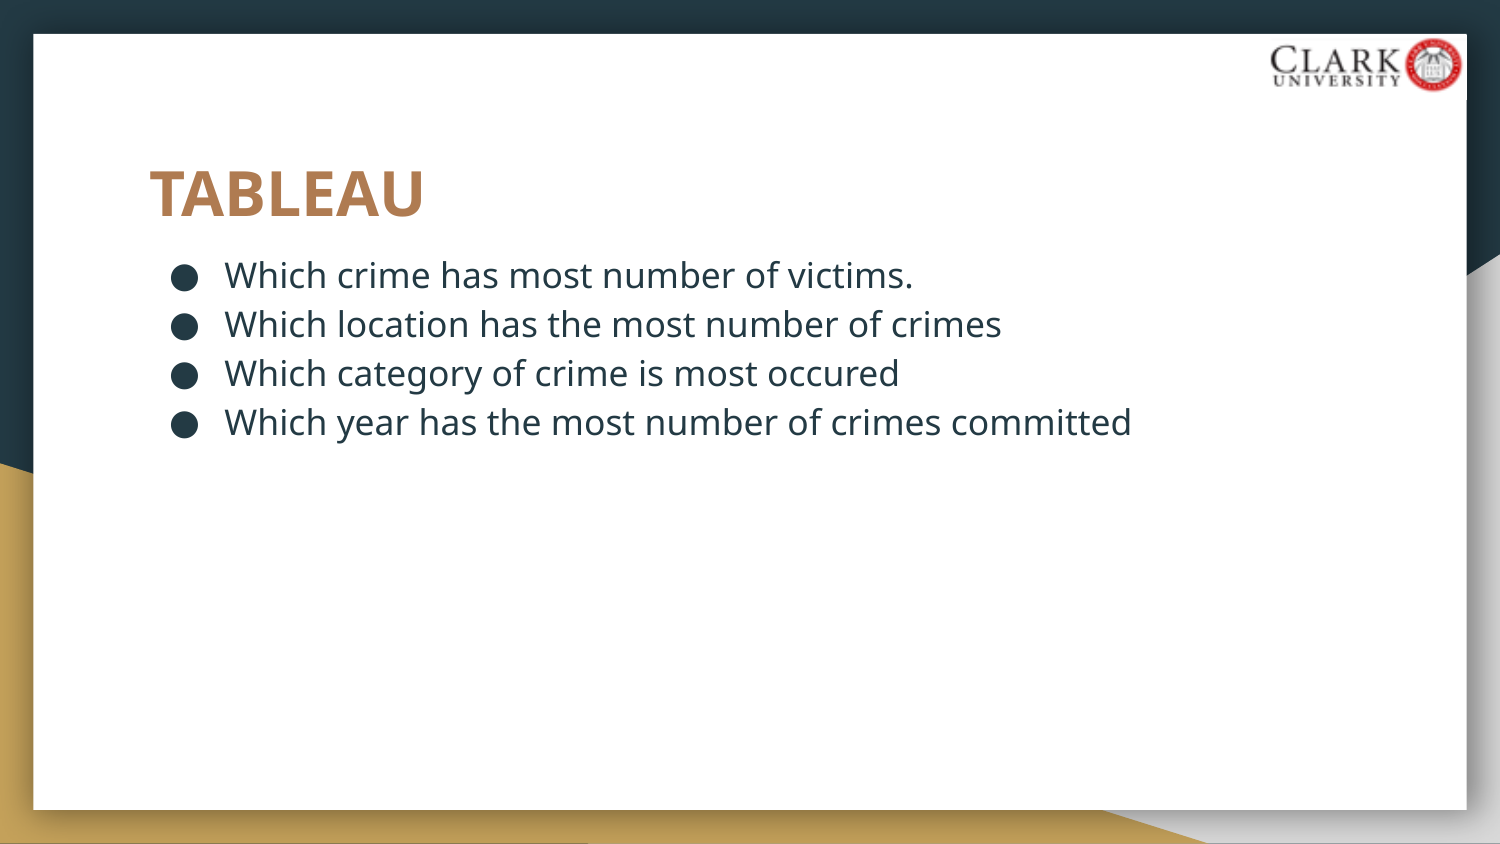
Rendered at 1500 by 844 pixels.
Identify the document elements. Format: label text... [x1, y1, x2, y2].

picture [1256, 35, 1467, 100]
list Which crime has most number of victims. Which location has the most number of crimes Which category of crime is most occured Which year has the most number of crimes committed [134, 231, 1366, 729]
title TABLEAU [134, 138, 1366, 231]
